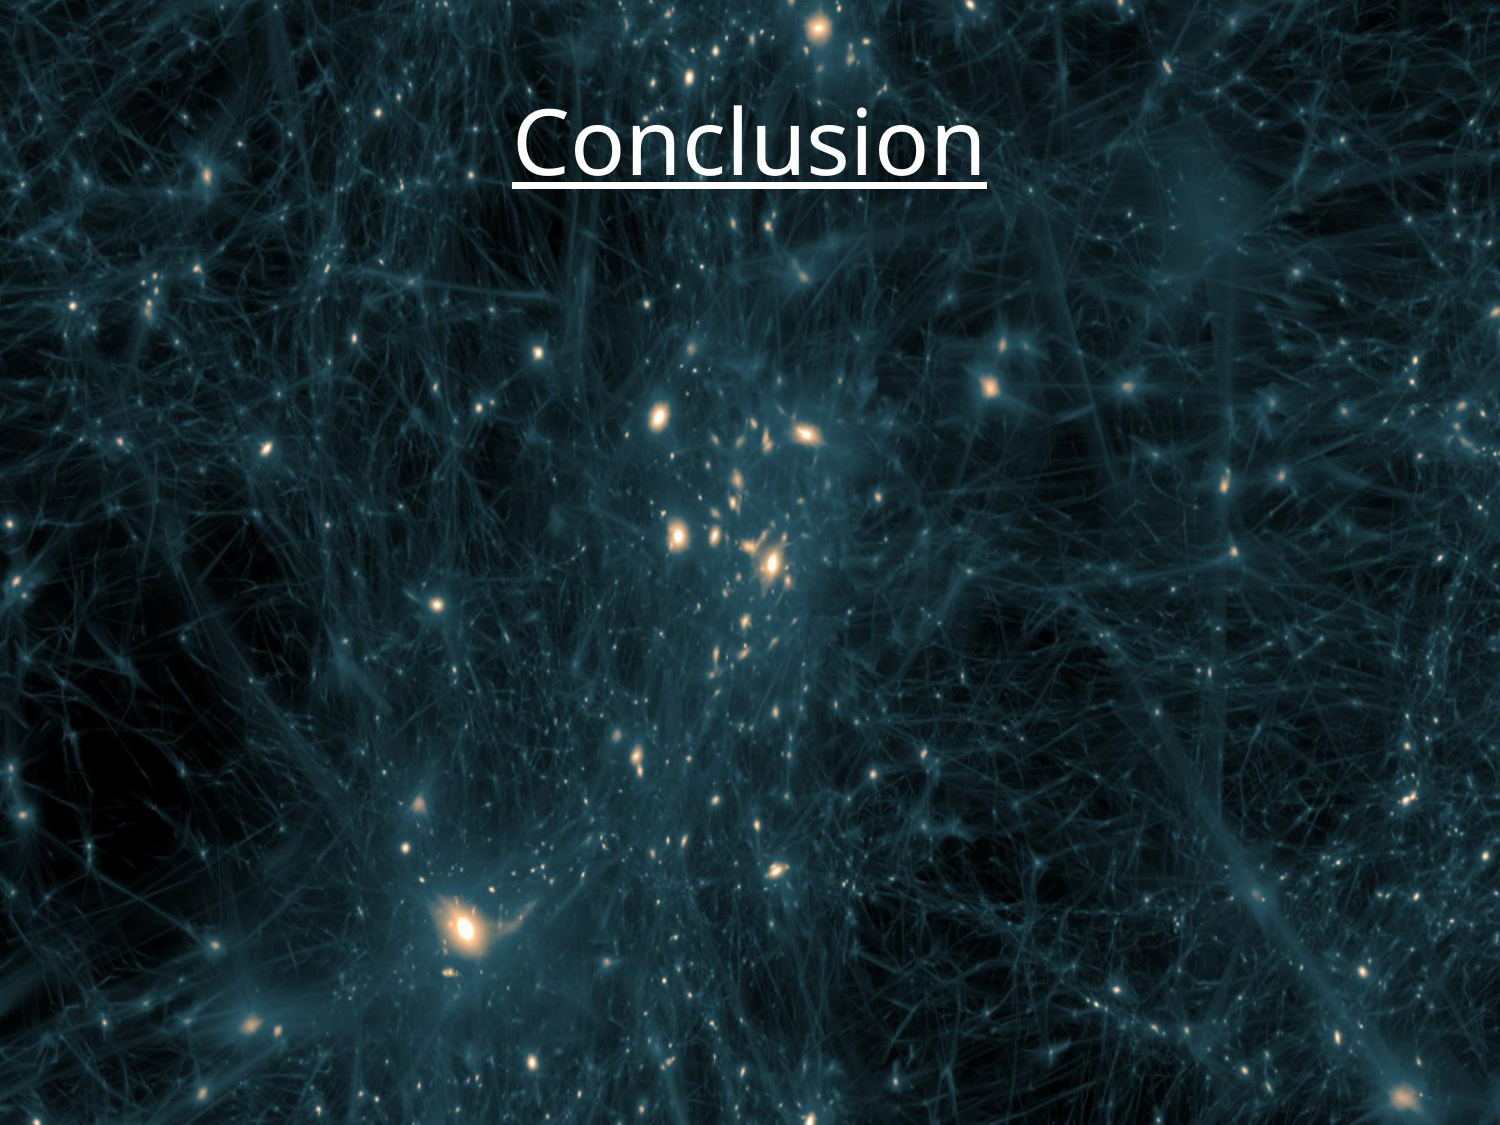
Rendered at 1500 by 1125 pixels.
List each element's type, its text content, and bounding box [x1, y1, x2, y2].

title Conclusion [75, 45, 1425, 233]
picture [0, 0, 1500, 1125]
